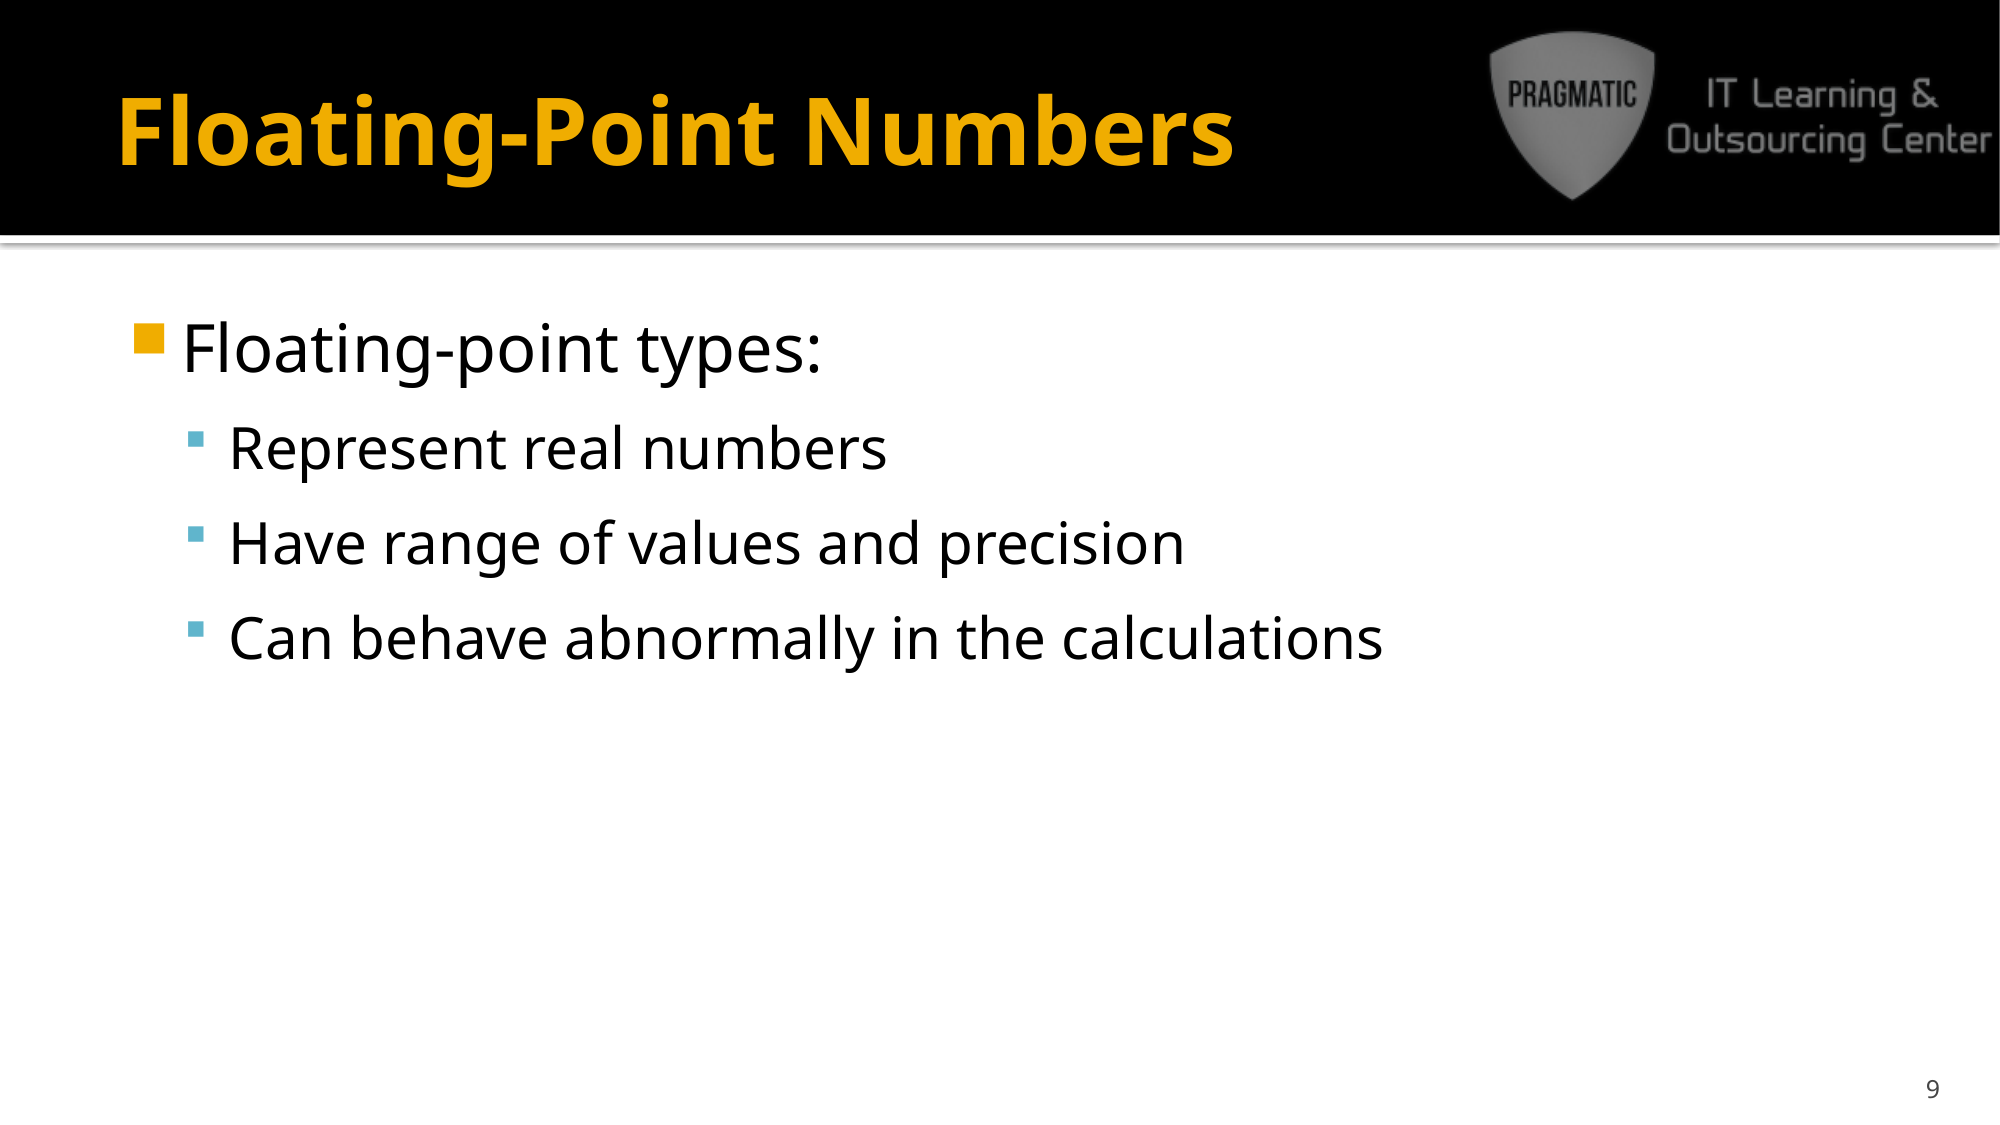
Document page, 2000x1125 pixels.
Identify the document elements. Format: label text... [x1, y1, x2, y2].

slide_number 9 [1794, 1062, 1955, 1108]
picture [1484, 24, 2000, 207]
list Floating-point types: Represent real numbers Have range of values and precision Can behave abnormally in the calculations [99, 291, 1900, 1050]
title Floating-Point Numbers [99, 25, 1475, 231]
